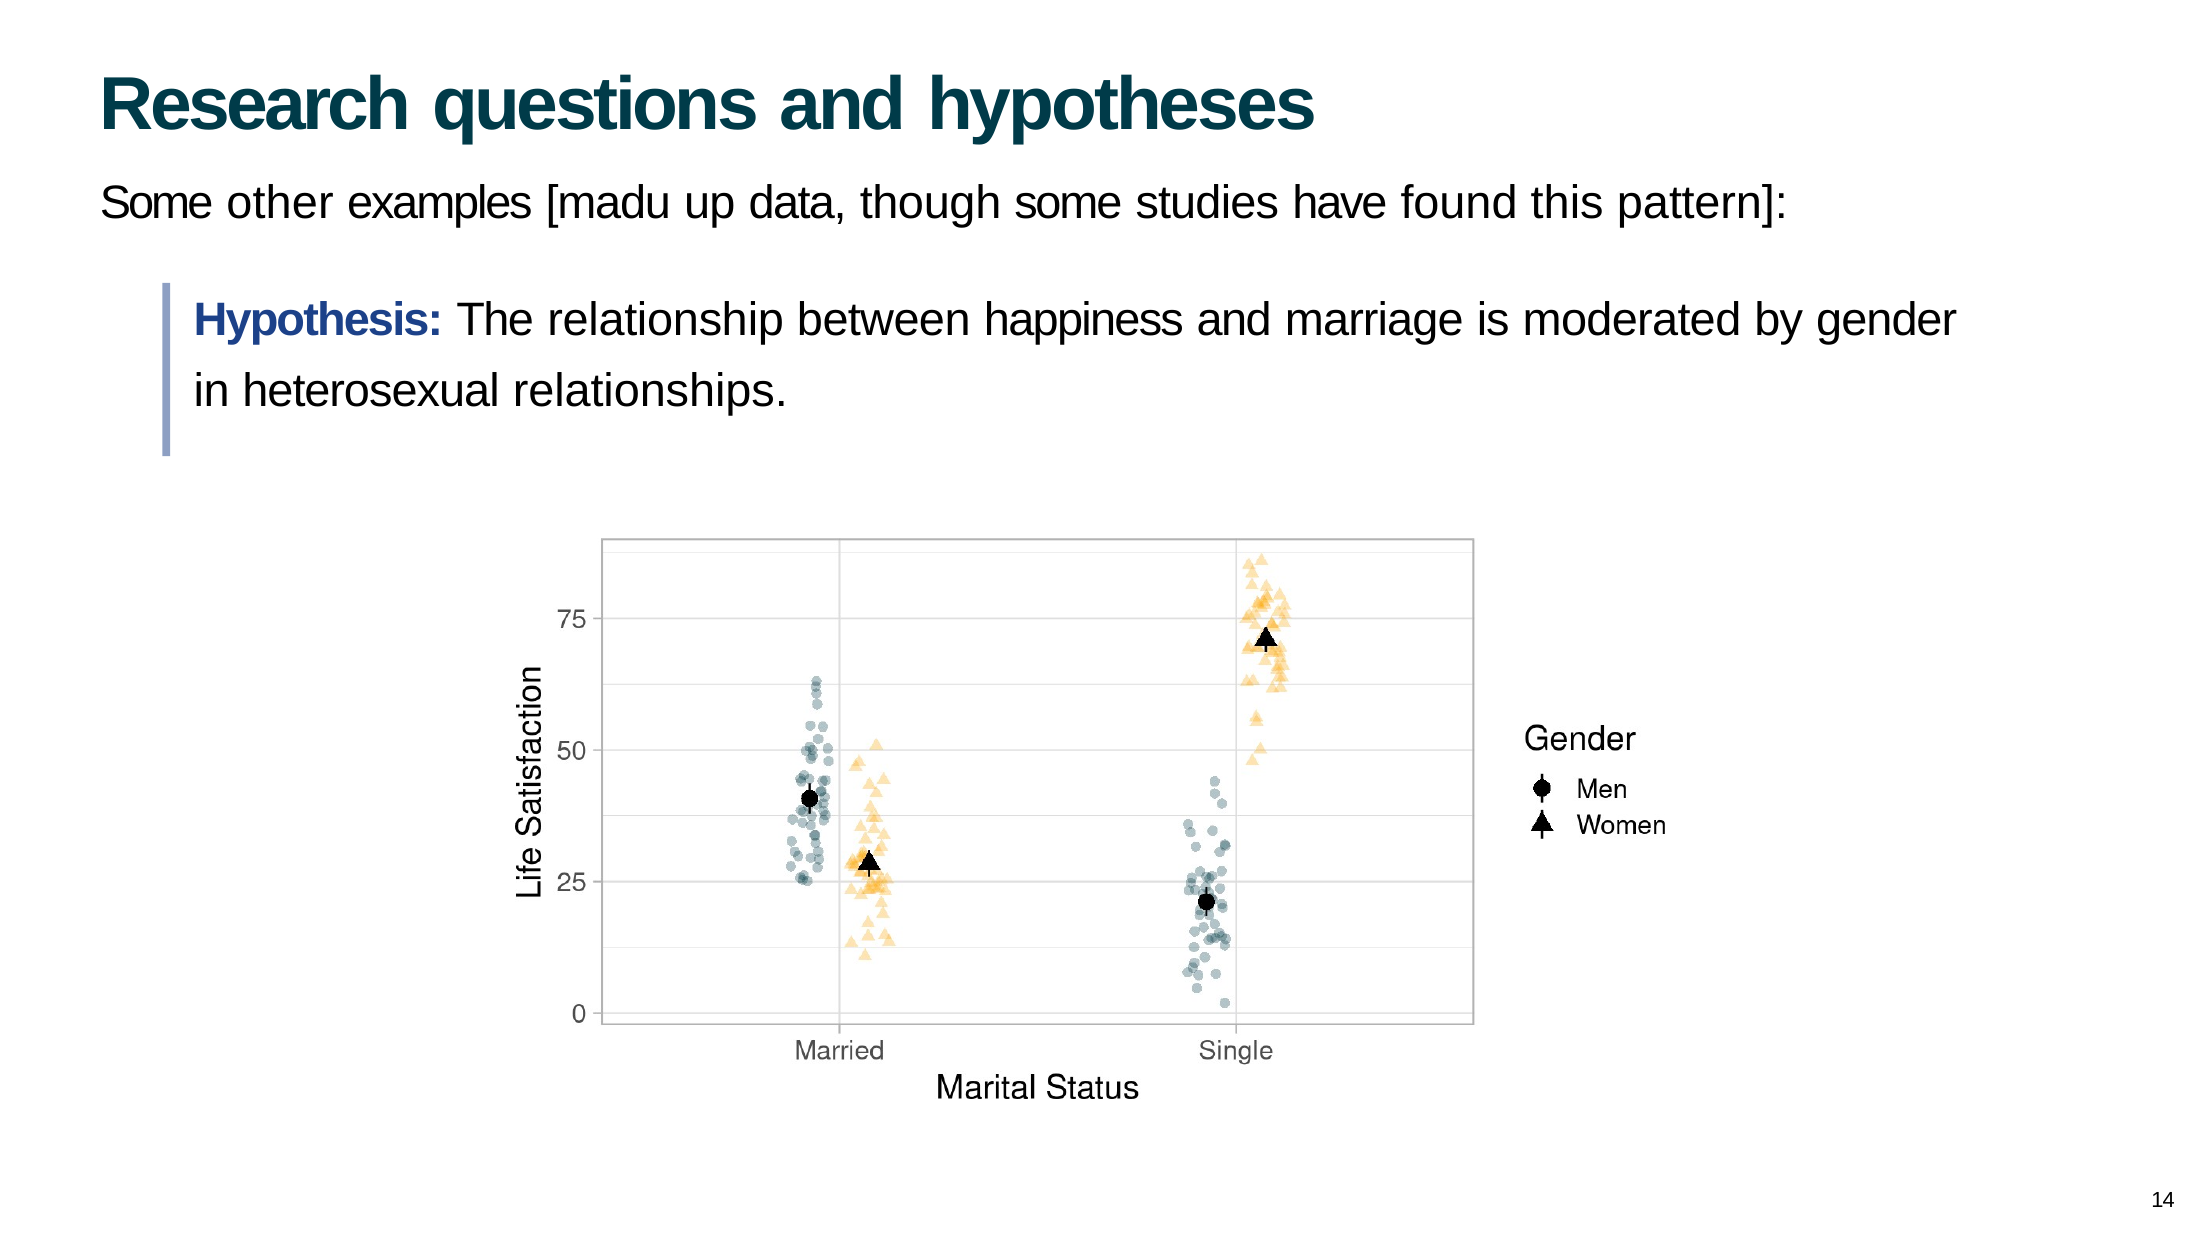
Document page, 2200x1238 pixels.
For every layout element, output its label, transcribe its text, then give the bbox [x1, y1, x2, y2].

text_box Some other examples [madu up data, though some studies have found this pattern]: Hypothesis: The relationship between happiness and marriage is moderated by gender in heterosexual relationships. [97, 169, 1960, 416]
text_box [162, 416, 171, 457]
slide_number 14 [2144, 1184, 2185, 1238]
title Research questions and hypotheses [97, 52, 2103, 262]
picture [515, 538, 1665, 1099]
